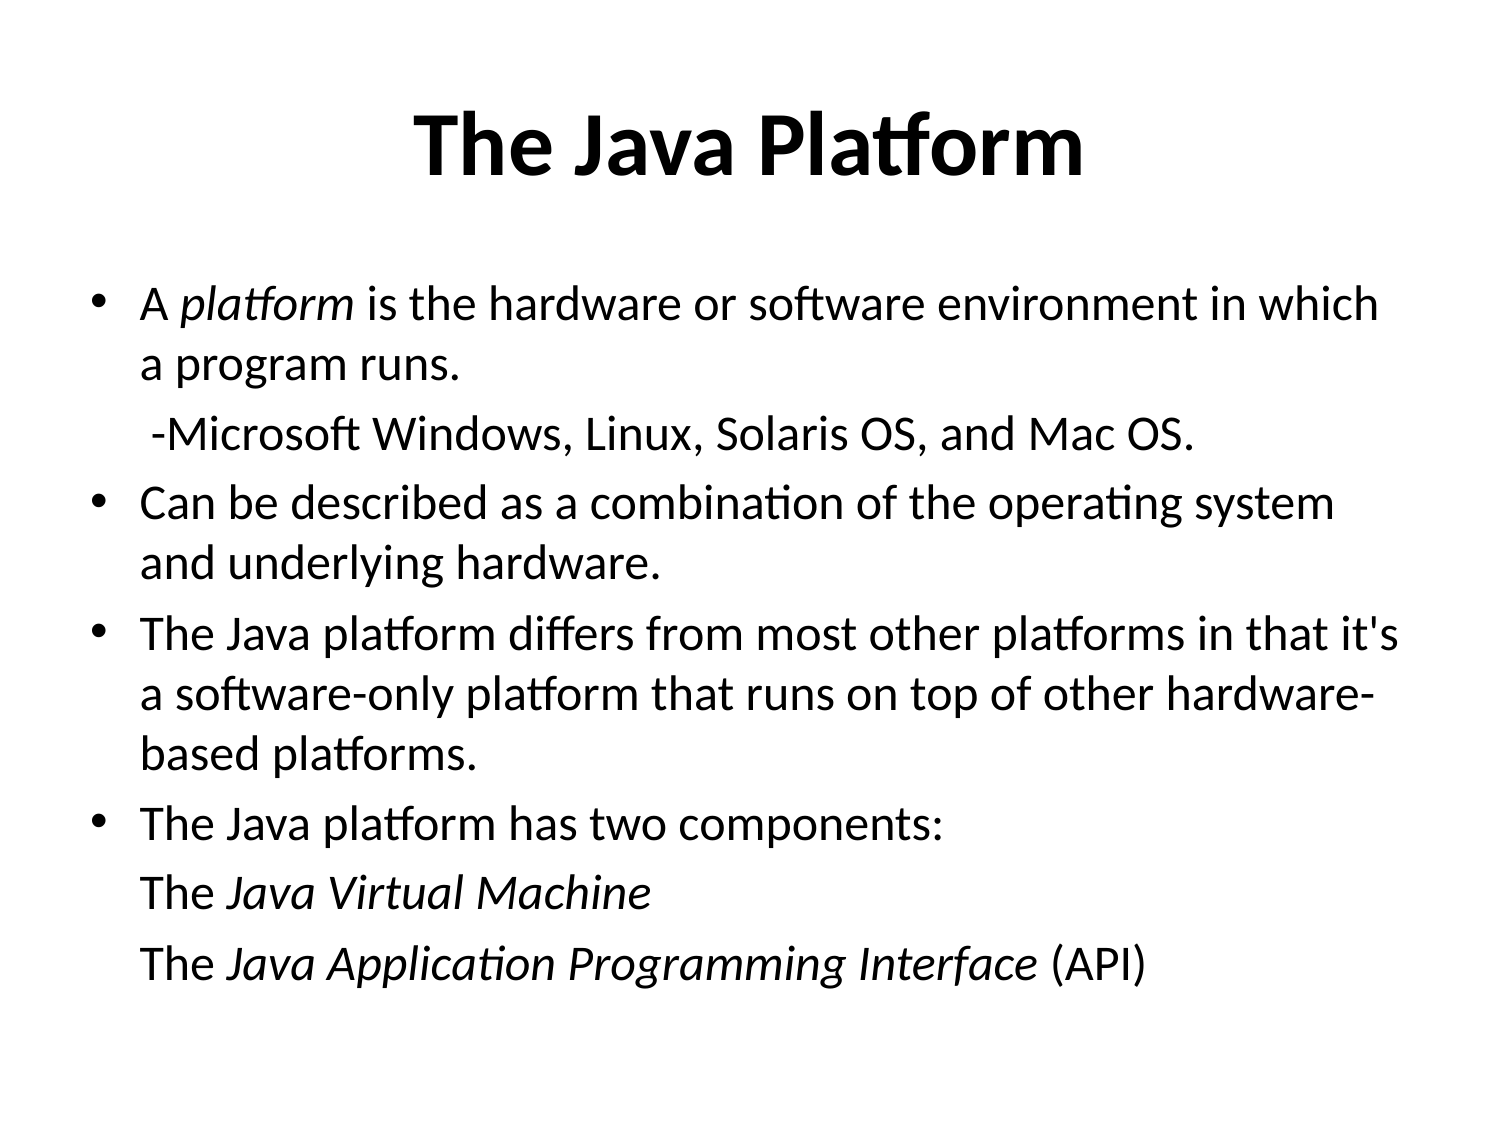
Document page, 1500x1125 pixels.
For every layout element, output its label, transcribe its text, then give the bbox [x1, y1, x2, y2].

list A platform is the hardware or software environment in which a program runs. -Microsoft Windows, Linux, Solaris OS, and Mac OS. Can be described as a combination of the operating system and underlying hardware. The Java platform differs from most other platforms in that it's a software-only platform that runs on top of other hardware-based platforms. The Java platform has two components: The Java Virtual Machine The Java Application Programming Interface (API) [75, 262, 1425, 1005]
title The Java Platform [75, 45, 1425, 233]
